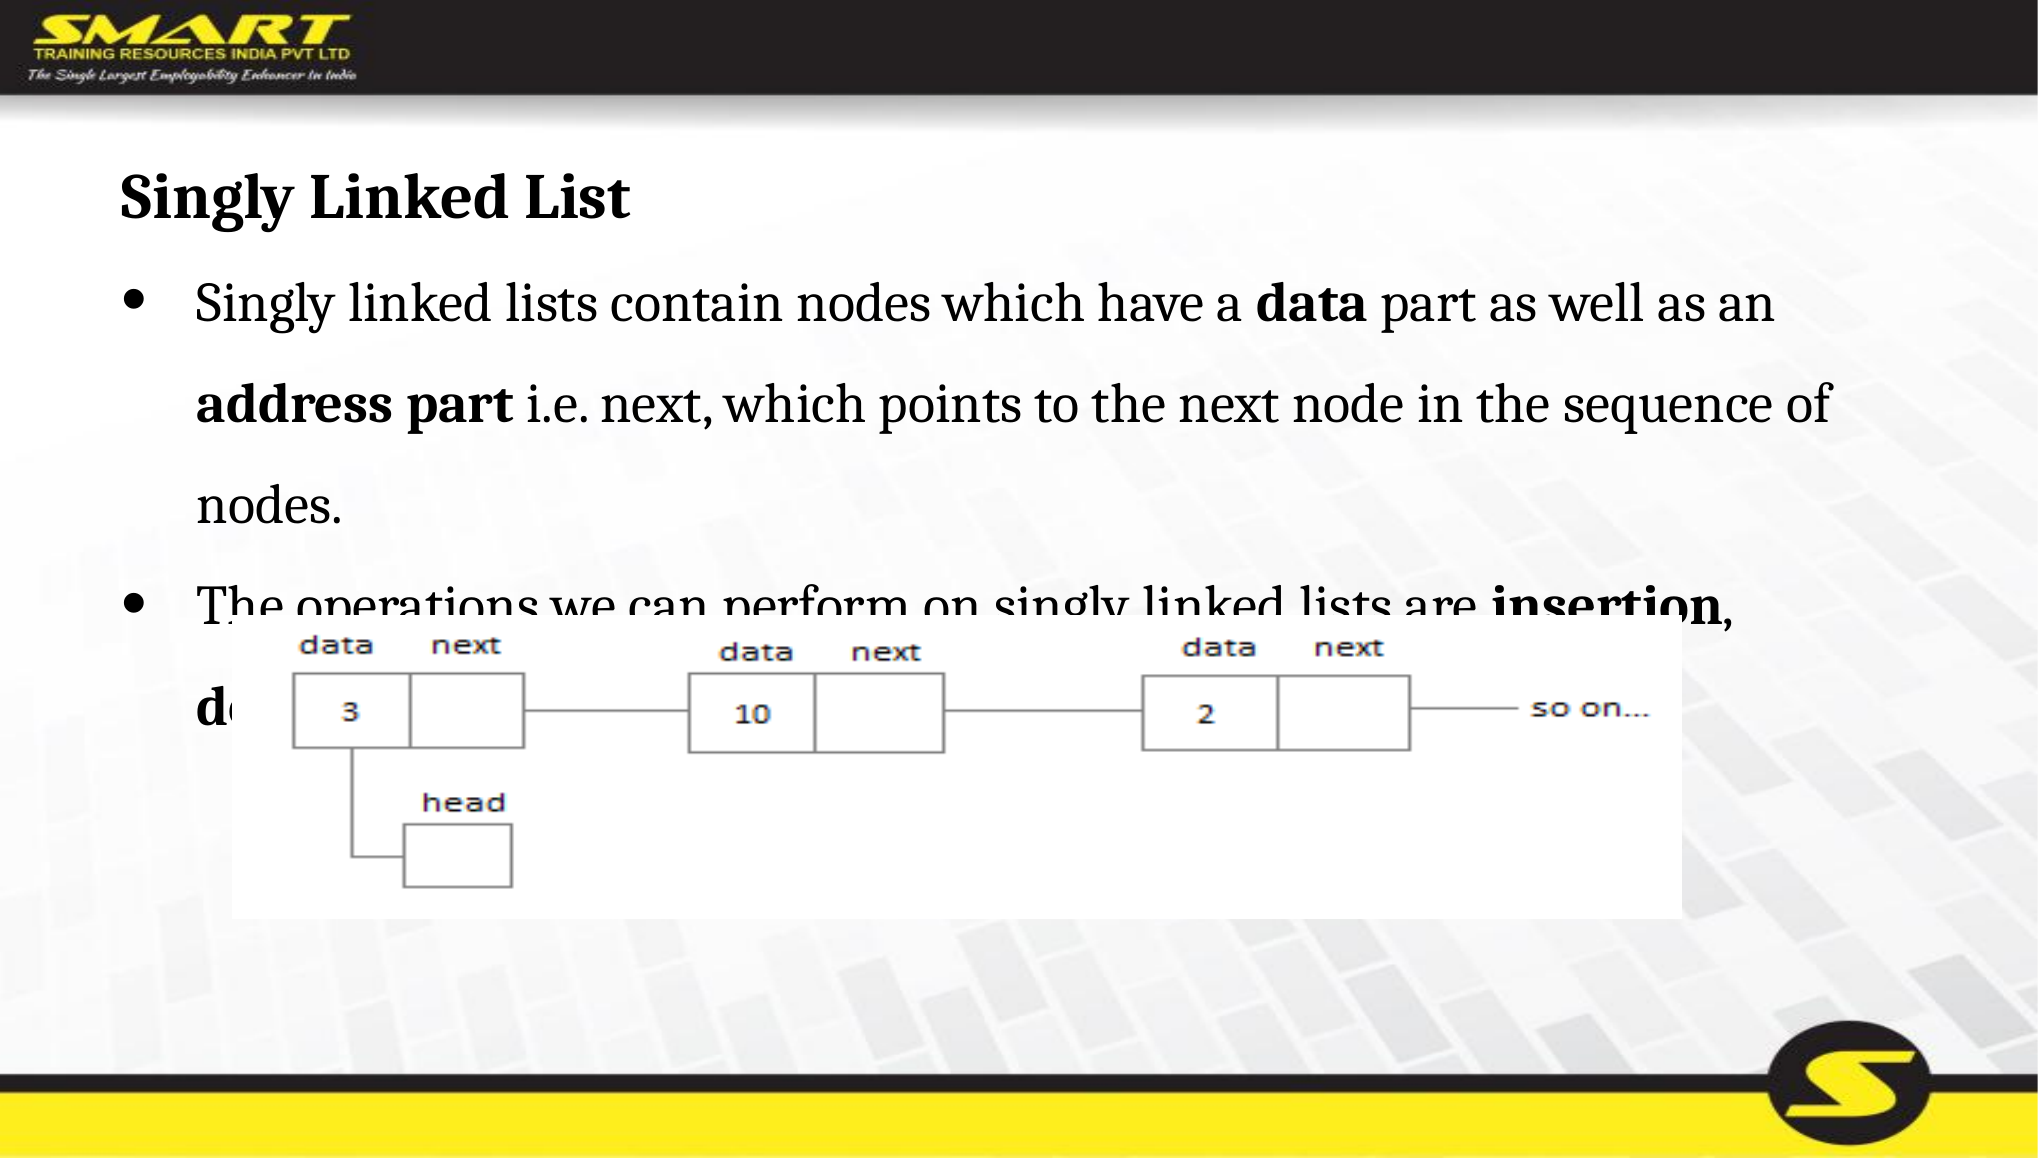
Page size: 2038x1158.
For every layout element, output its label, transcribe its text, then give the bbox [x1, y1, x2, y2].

list Singly Linked List Singly linked lists contain nodes which have a data part as well as an address part i.e. next, which points to the next node in the sequence of nodes. The operations we can perform on singly linked lists are insertion, deletion and traversal. [101, 104, 1936, 1009]
picture [0, 0, 2038, 1158]
